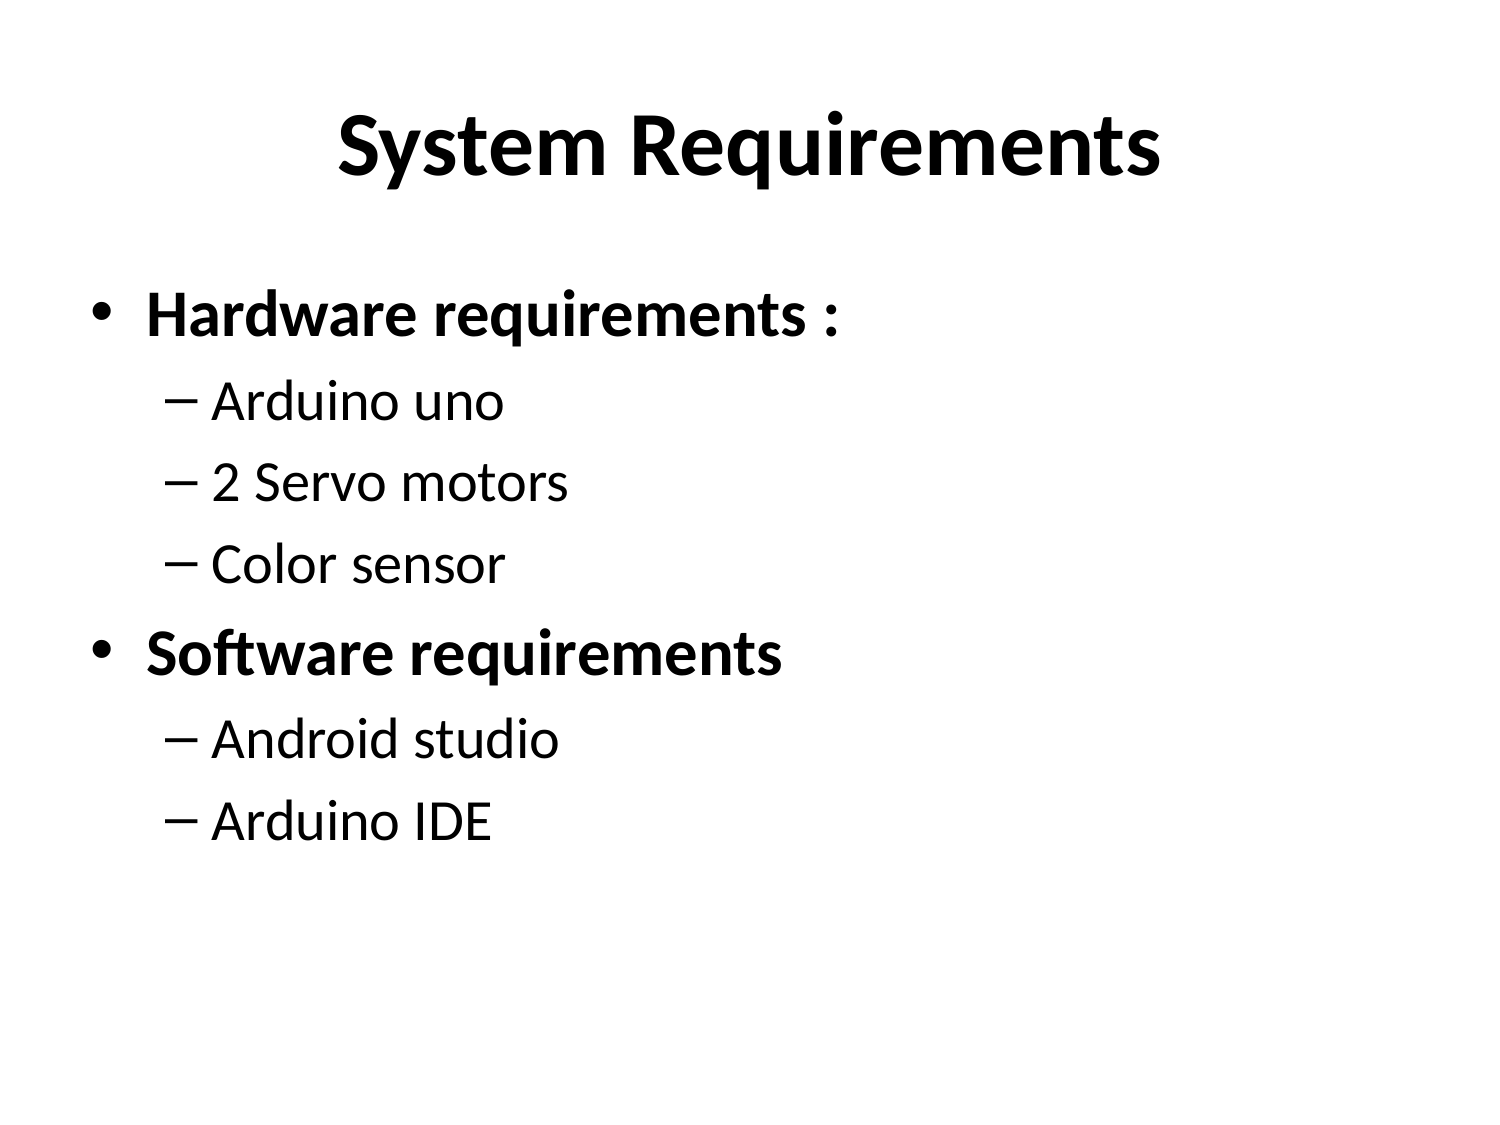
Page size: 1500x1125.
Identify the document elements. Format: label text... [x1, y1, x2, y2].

list Hardware requirements : Arduino uno 2 Servo motors Color sensor Software requirements Android studio Arduino IDE [75, 262, 1425, 1005]
title System Requirements [75, 45, 1425, 233]
